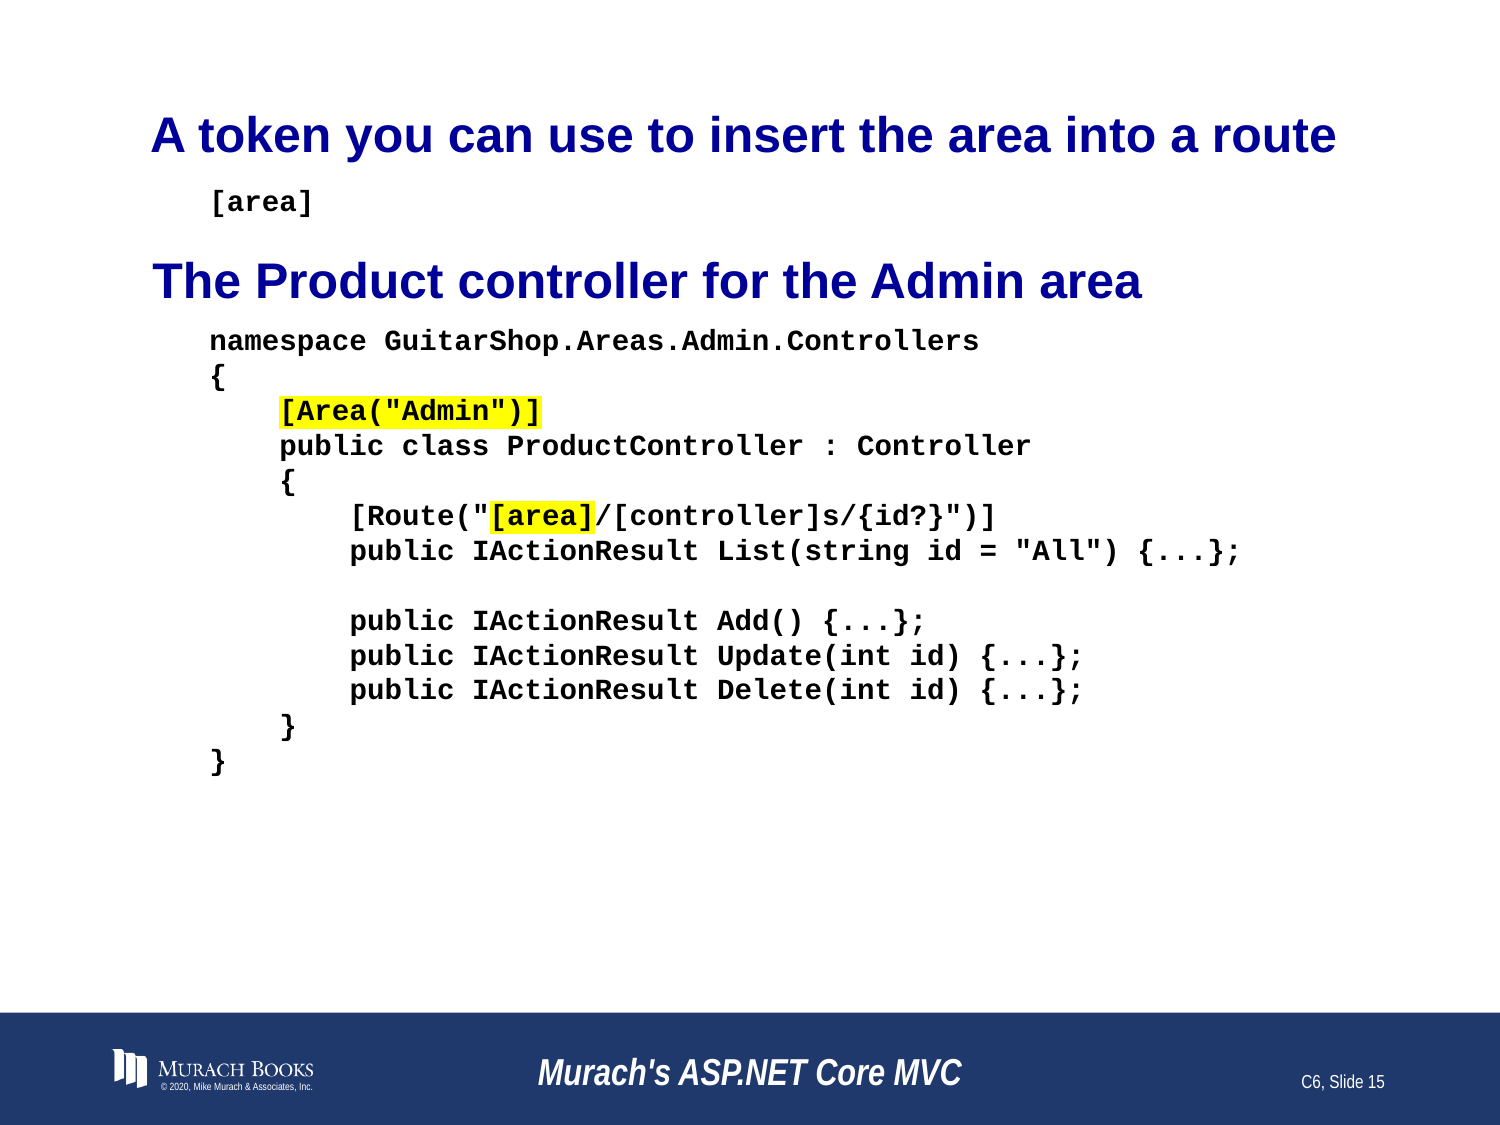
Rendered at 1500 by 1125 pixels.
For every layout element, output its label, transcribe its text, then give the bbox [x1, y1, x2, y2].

slide_number C6, Slide 15 [1087, 1025, 1400, 1100]
list [area] The Product controller for the Admin area namespace GuitarShop.Areas.Admin.Controllers { [Area("Admin")] public class ProductController : Controller { [Route("[area]/[controller]s/{id?}")] public IActionResult List(string id = "All") {...}; public IActionResult Add() {...}; public IActionResult Update(int id) {...}; public IActionResult Delete(int id) {...}; } } [137, 174, 1350, 975]
slide_number Murach's ASP.NET Core MVC [463, 1025, 1050, 1100]
title A token you can use to insert the area into a route [150, 102, 1350, 164]
footer © 2020, Mike Murach & Associates, Inc. [12, 1025, 463, 1100]
